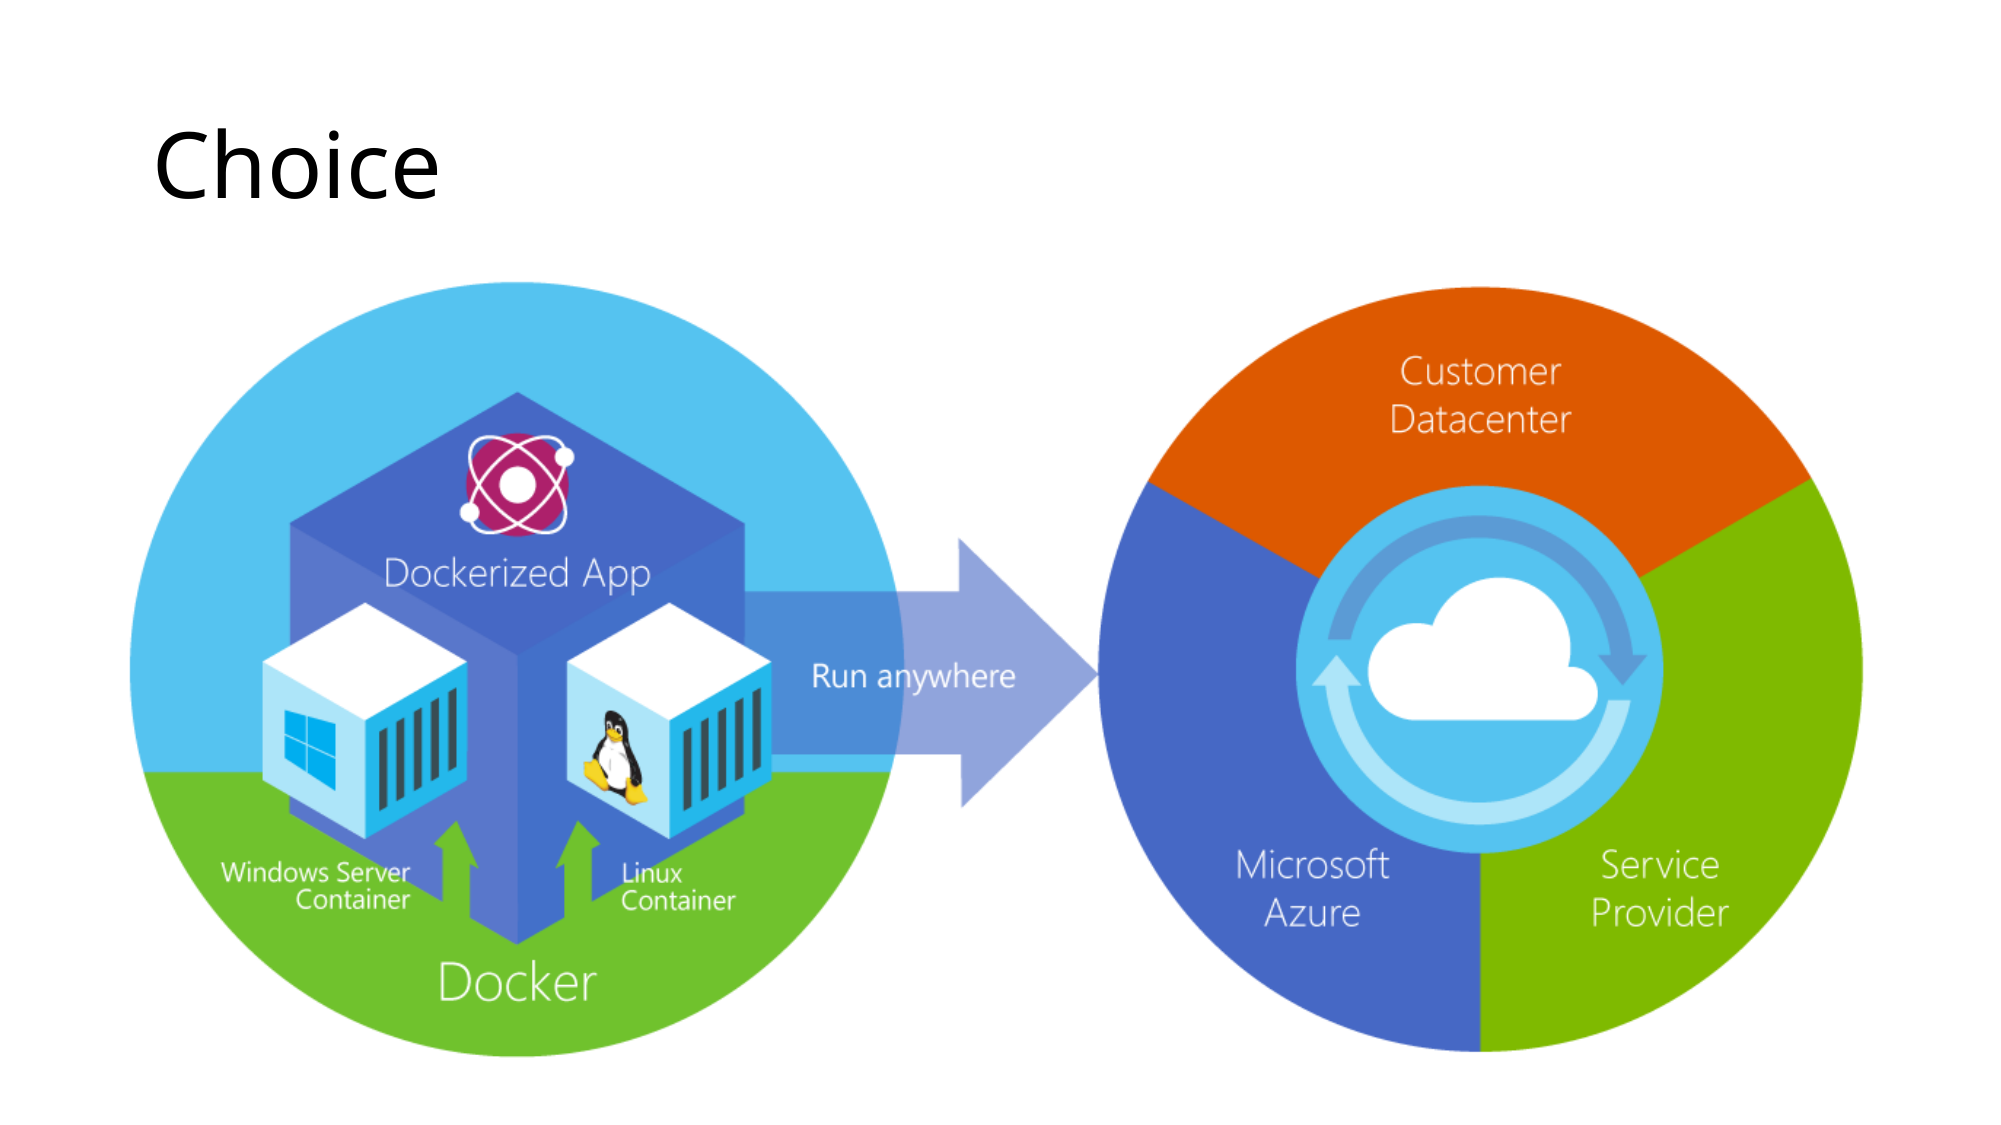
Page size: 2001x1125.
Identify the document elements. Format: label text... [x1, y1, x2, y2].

title Choice [137, 59, 1863, 237]
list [85, 237, 1907, 1125]
